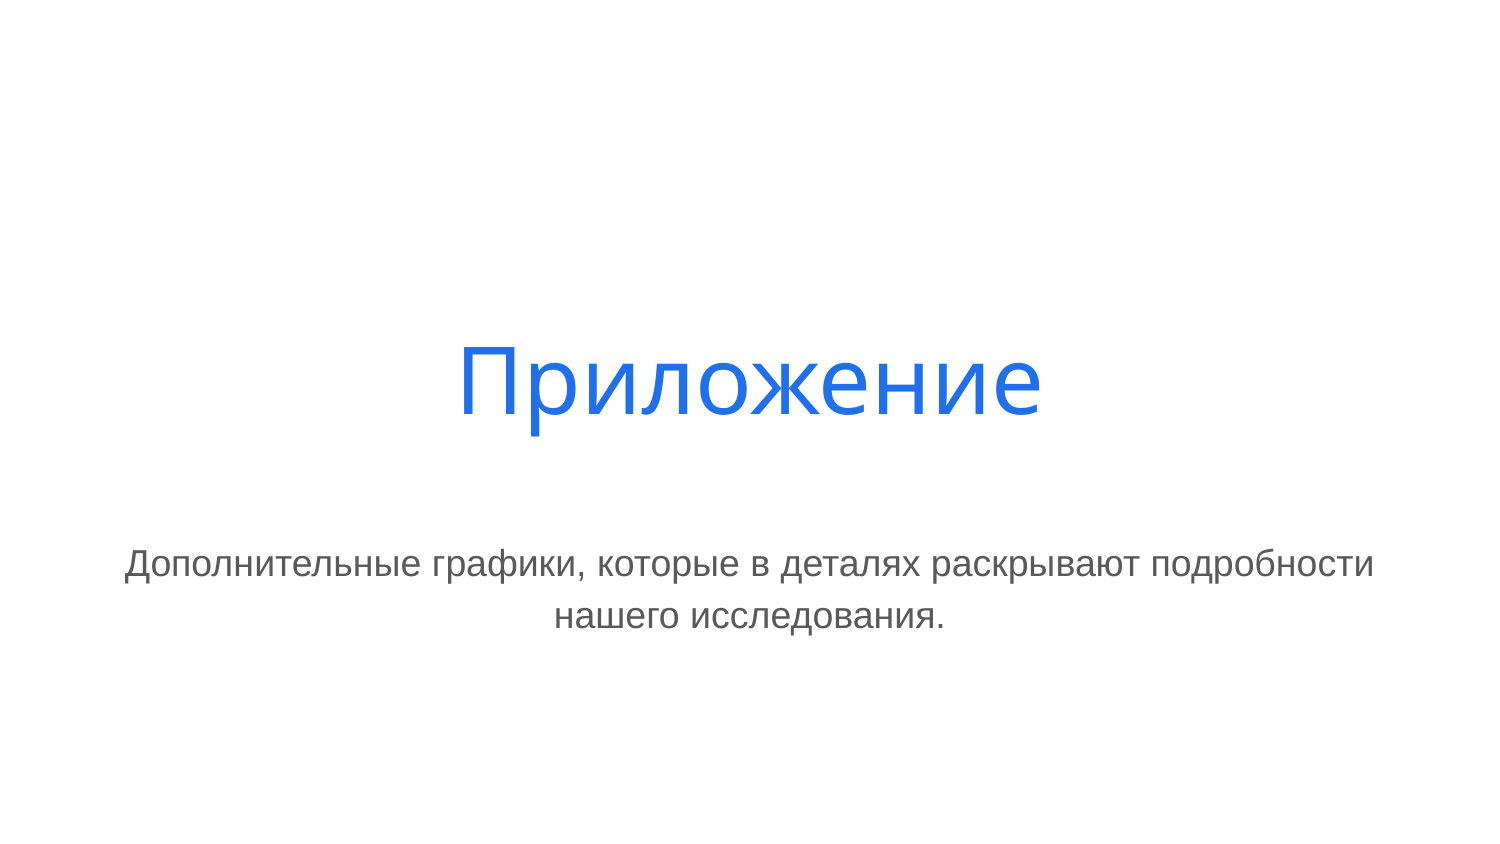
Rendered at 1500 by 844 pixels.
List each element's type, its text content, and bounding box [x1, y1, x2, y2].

list Дополнительные графики, которые в деталях раскрывают подробности нашего исследования. [51, 517, 1449, 731]
title Приложение [51, 181, 1449, 449]
